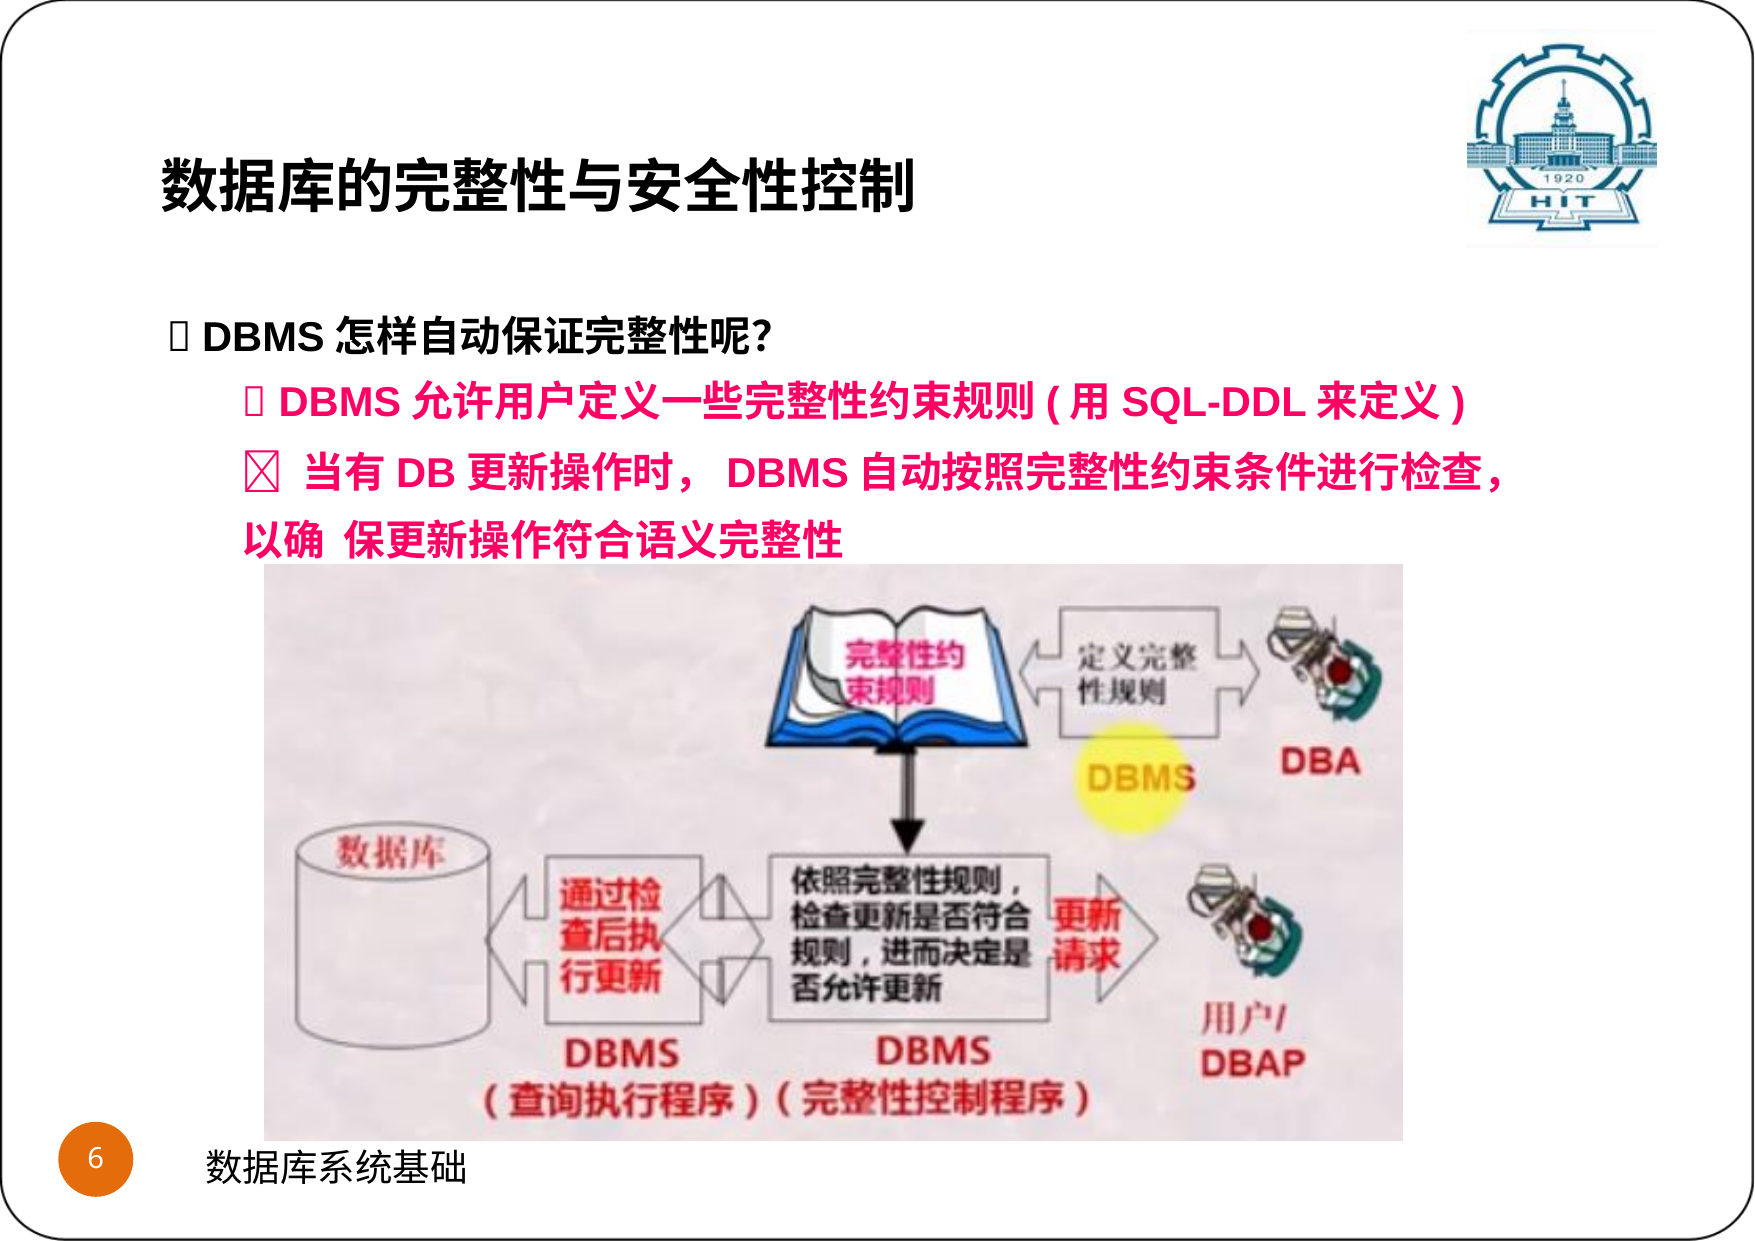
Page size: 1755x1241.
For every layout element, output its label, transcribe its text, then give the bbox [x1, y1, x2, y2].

picture [0, 0, 1755, 1241]
text_box 数据库的完整性与安全性控制  DBMS怎样自动保证完整性呢？  DBMS允许用户定义一些完整性约束规则(用SQL-DDL来定义)  当有DB更新操作时，DBMS自动按照完整性约束条件进行检查，以确 保更新操作符合语义完整性 [152, 149, 1560, 621]
